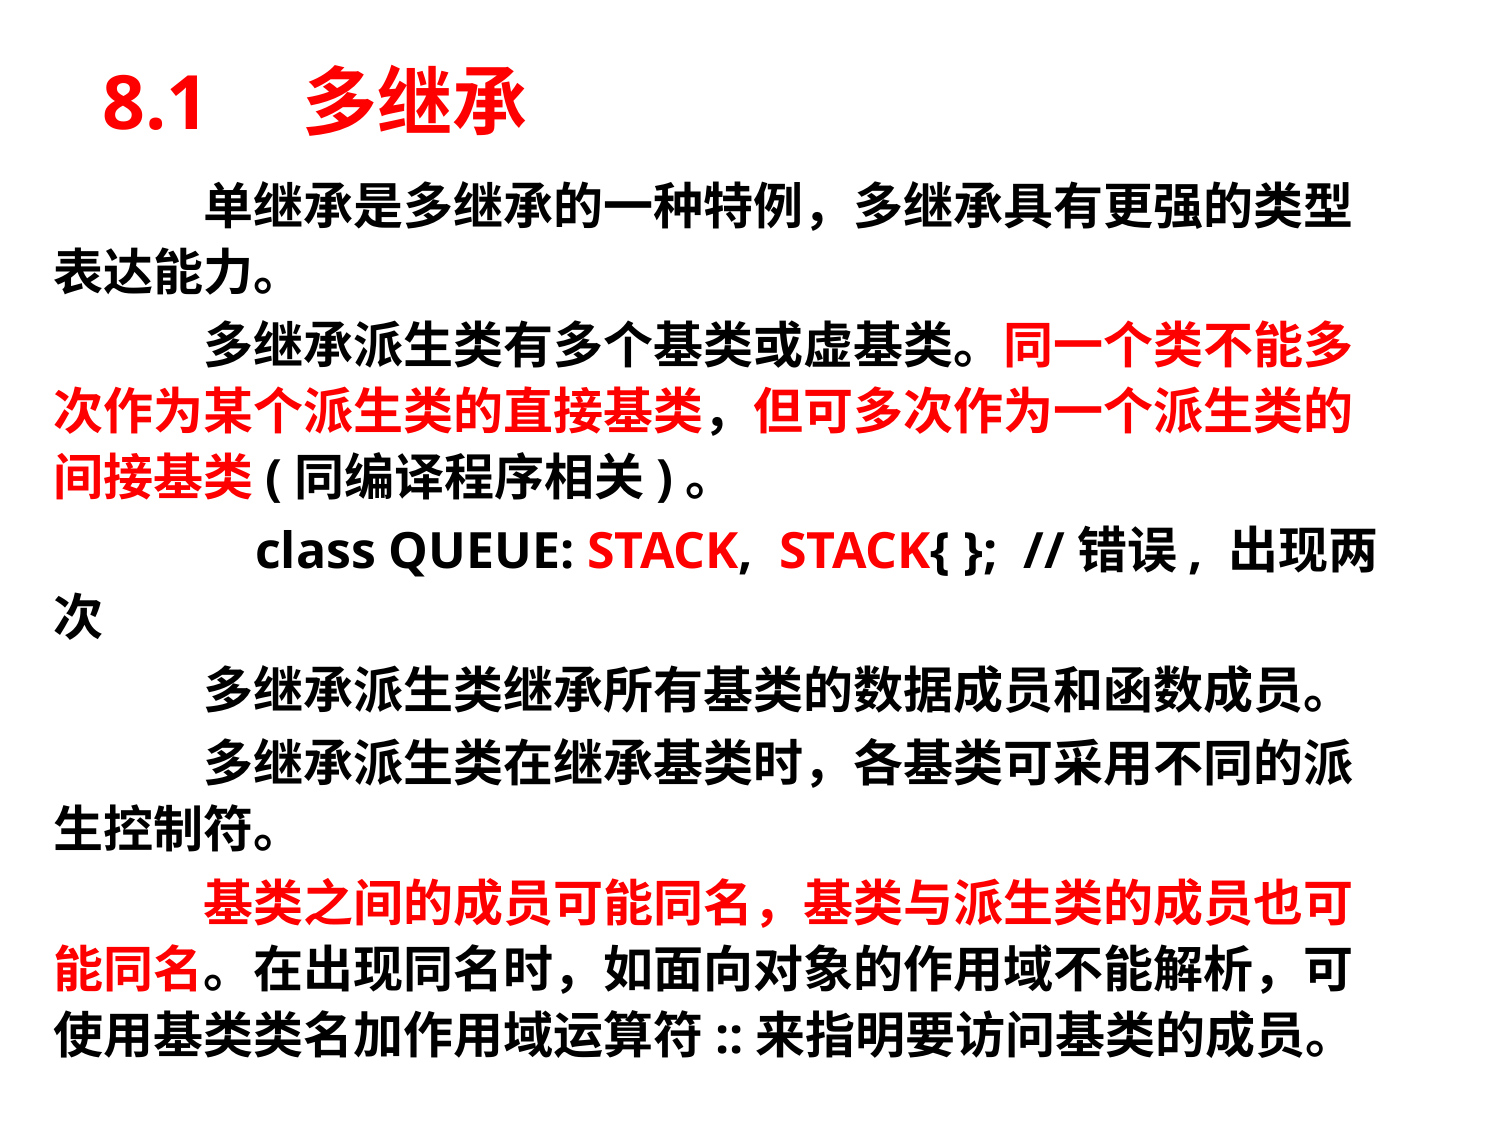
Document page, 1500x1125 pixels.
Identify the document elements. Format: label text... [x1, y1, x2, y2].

title 8.1 多继承 [87, 31, 1363, 160]
text_box 单继承是多继承的一种特例，多继承具有更强的类型表达能力。 多继承派生类有多个基类或虚基类。同一个类不能多次作为某个派生类的直接基类，但可多次作为一个派生类的间接基类(同编译程序相关)。 class QUEUE: STACK, STACK{ }; //错误, 出现两次 多继承派生类继承所有基类的数据成员和函数成员。 多继承派生类在继承基类时，各基类可采用不同的派生控制符。 基类之间的成员可能同名，基类与派生类的成员也可能同名。在出现同名时，如面向对象的作用域不能解析，可使用基类类名加作用域运算符::来指明要访问基类的成员。 [38, 160, 1414, 976]
